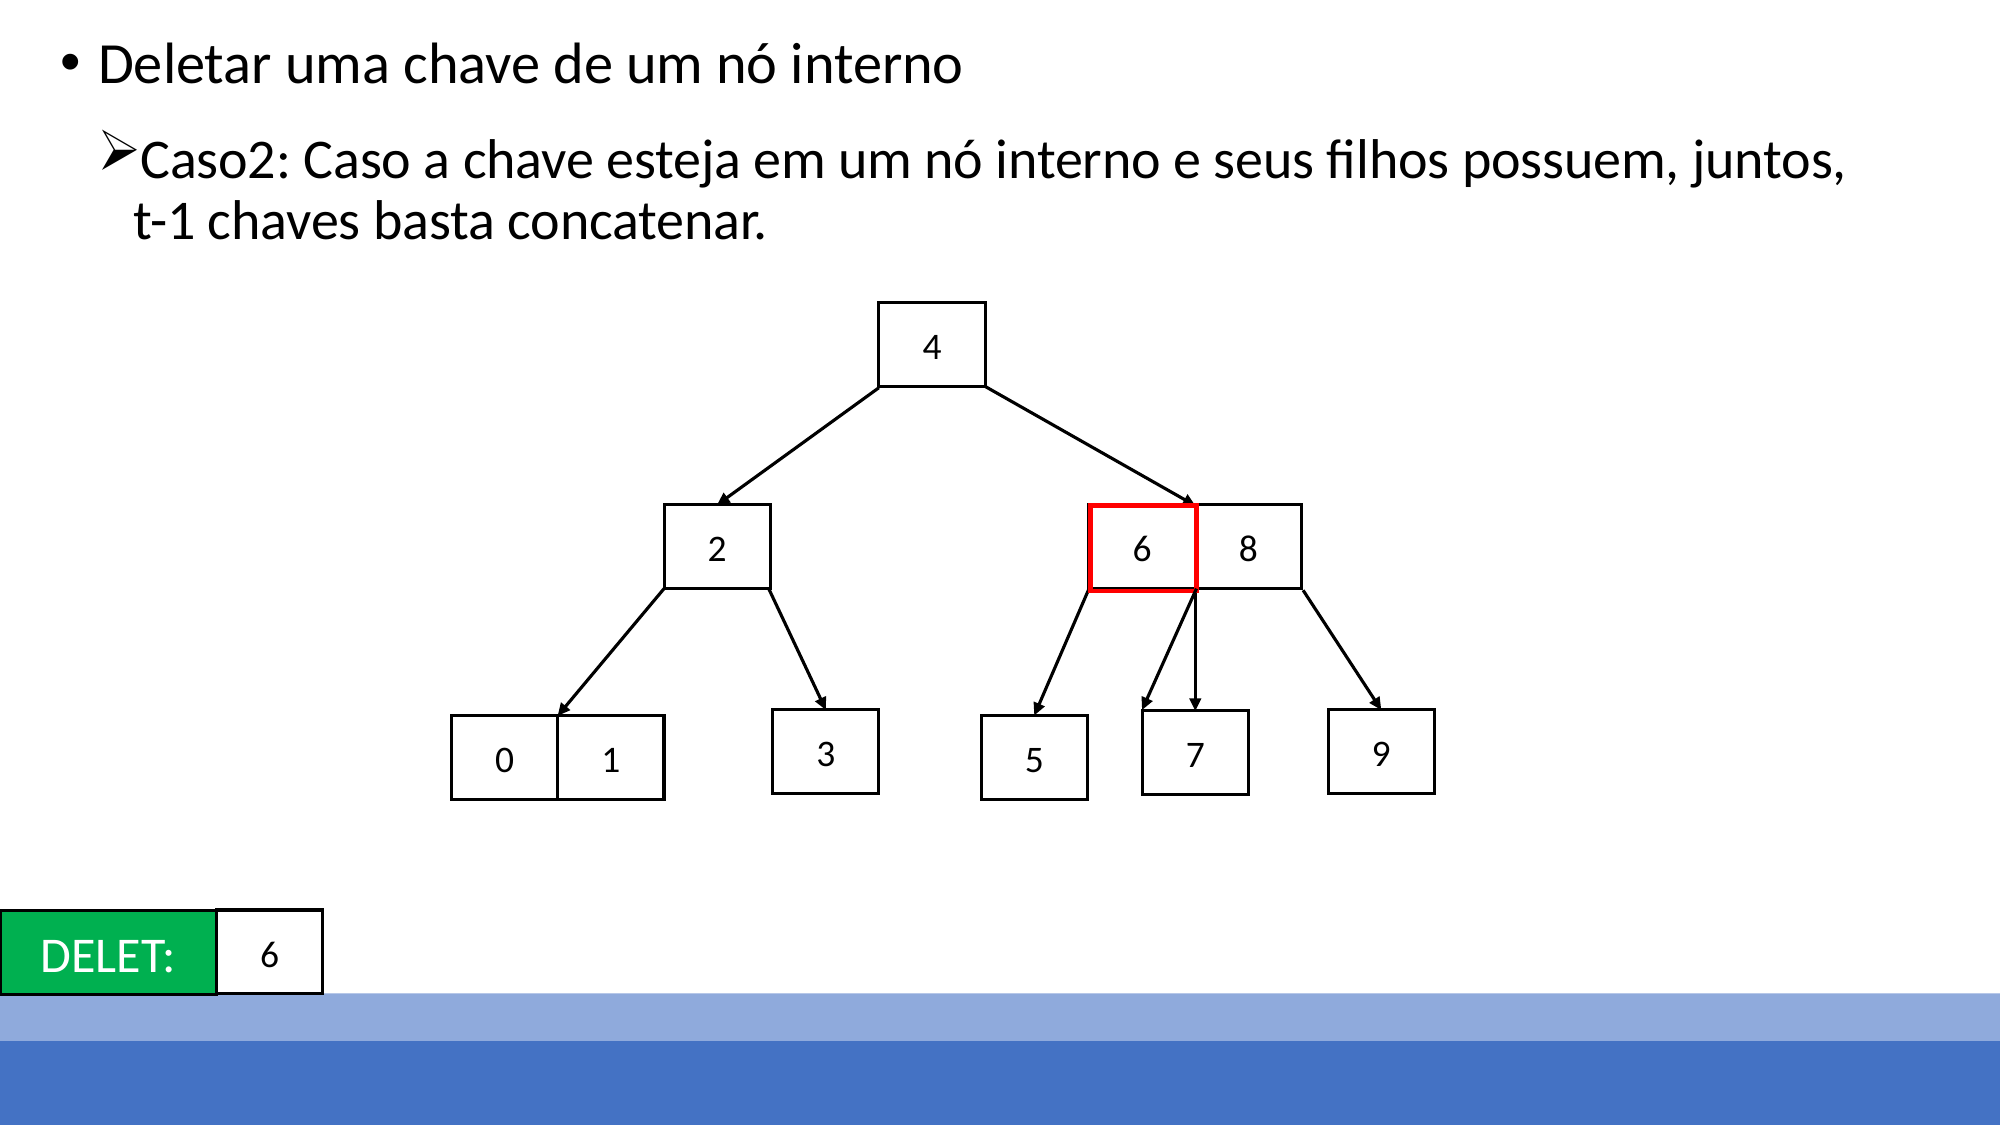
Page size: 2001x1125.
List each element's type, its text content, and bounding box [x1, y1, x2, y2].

text_box 5 [980, 714, 1088, 800]
text_box 0 [451, 714, 559, 800]
text_box [0, 992, 2000, 1040]
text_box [985, 386, 1196, 506]
text_box [1089, 505, 1197, 592]
text_box 1 [559, 714, 665, 800]
text_box 9 [1327, 709, 1435, 795]
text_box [768, 588, 826, 710]
text_box 6 [215, 909, 324, 995]
text_box 7 [1141, 710, 1249, 796]
text_box Caso2: Caso a chave esteja em um nó interno e seus filhos possuem, juntos, t-1 chaves basta concatenar. [82, 123, 1873, 260]
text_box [1142, 588, 1197, 710]
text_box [1303, 590, 1382, 710]
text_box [1034, 588, 1089, 716]
text_box 2 [663, 504, 771, 590]
list Deletar uma chave de um nó interno [45, 25, 1771, 114]
text_box 3 [772, 709, 880, 795]
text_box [717, 387, 879, 505]
text_box 4 [878, 301, 986, 387]
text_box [557, 588, 664, 716]
text_box DELET: [0, 909, 215, 995]
text_box 8 [1196, 504, 1302, 590]
text_box [0, 1040, 2000, 1125]
